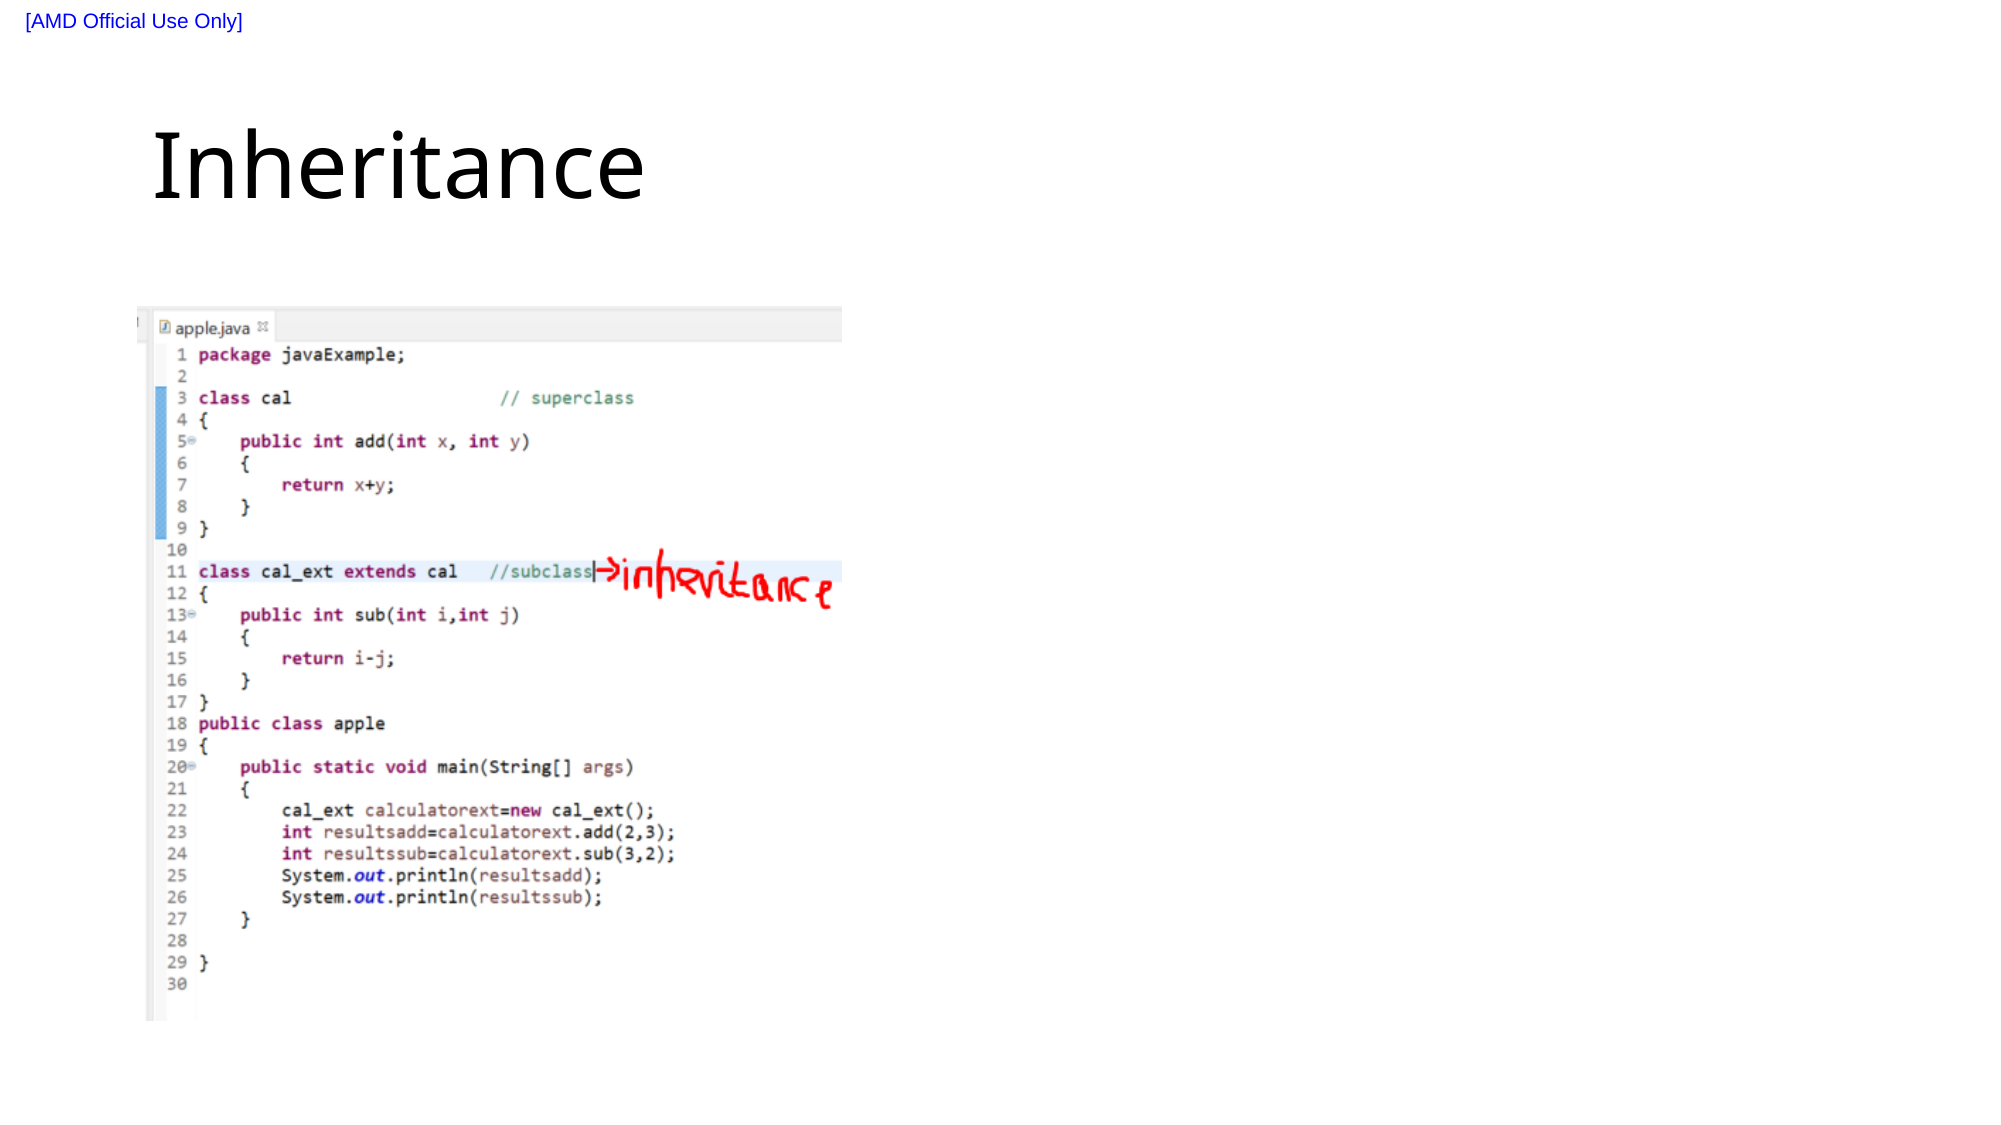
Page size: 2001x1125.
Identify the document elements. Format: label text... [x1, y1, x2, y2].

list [137, 306, 842, 1021]
title Inheritance [137, 59, 1863, 278]
